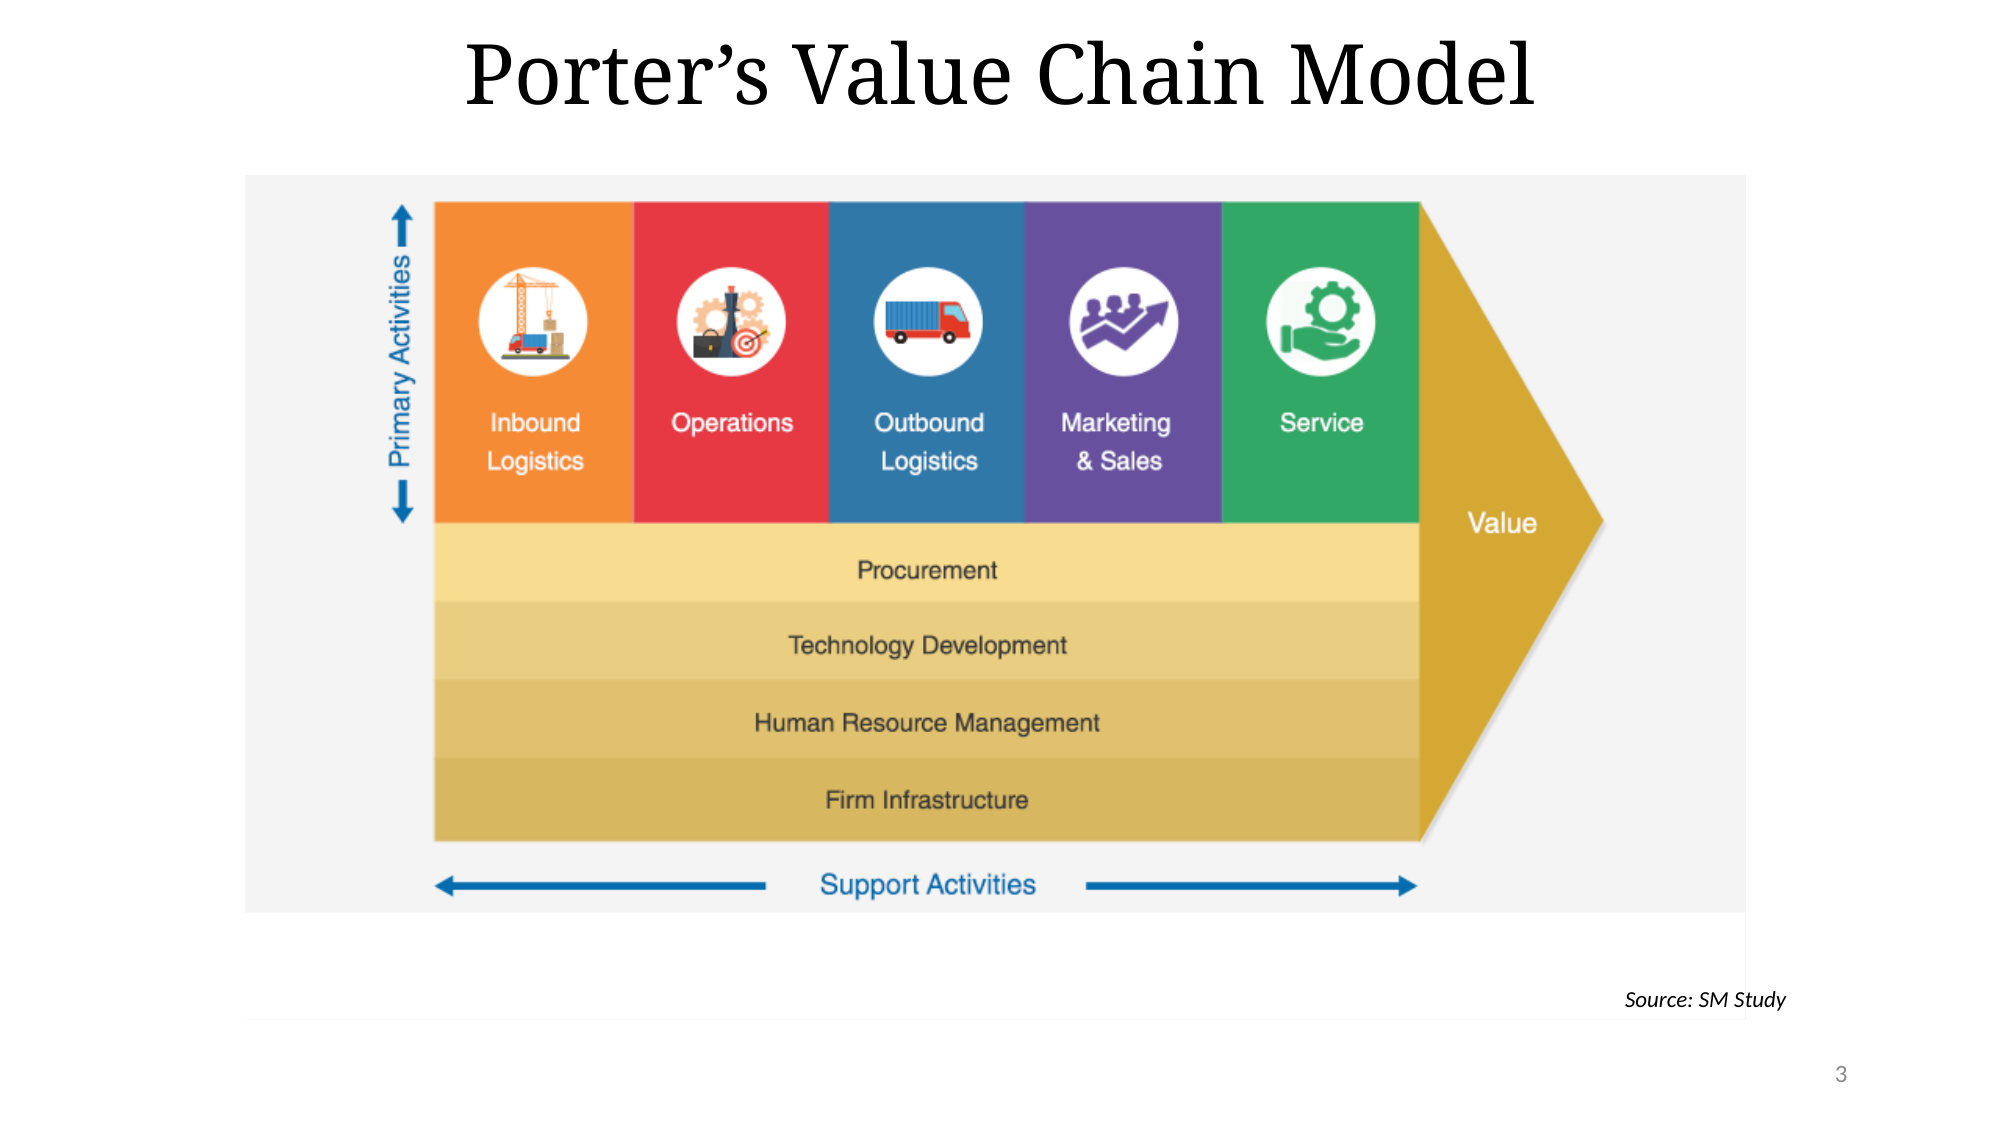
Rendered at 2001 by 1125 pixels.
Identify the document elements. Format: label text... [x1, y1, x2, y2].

text_box Source: SM Study [1746, 976, 1802, 1020]
slide_number 3 [1412, 1042, 1863, 1103]
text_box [228, 175, 1746, 1020]
title Porter’s Value Chain Model [137, 28, 1863, 126]
